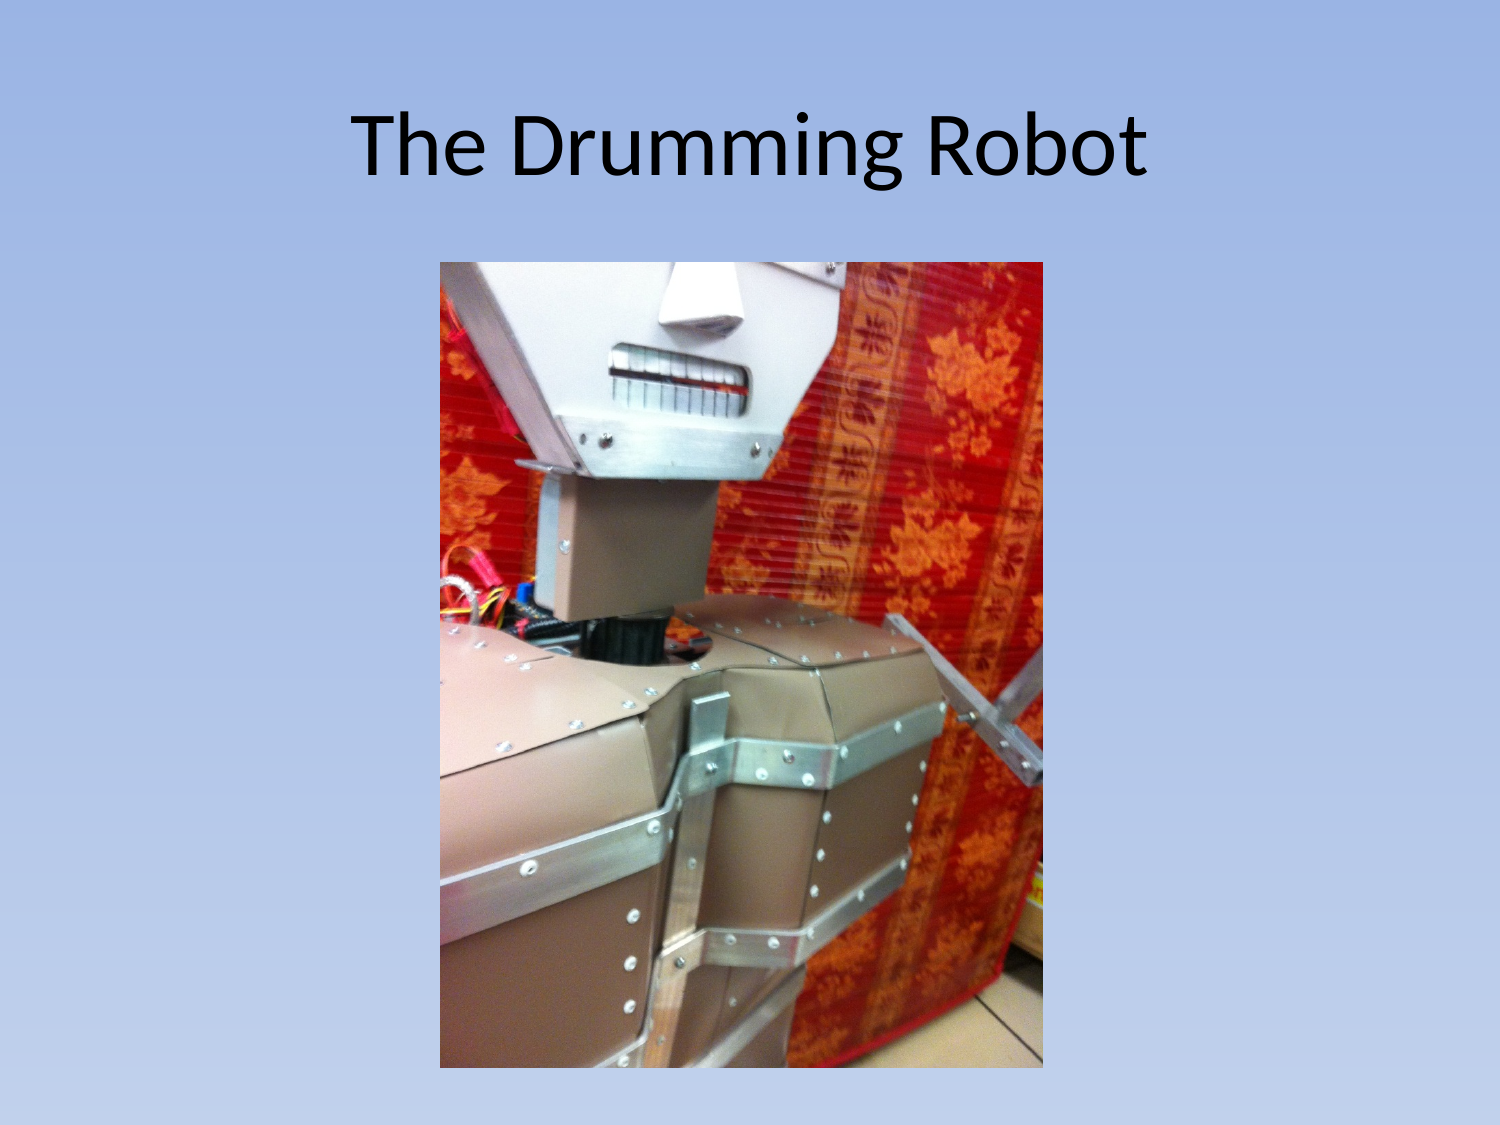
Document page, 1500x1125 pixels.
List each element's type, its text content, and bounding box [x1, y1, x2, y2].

title The Drumming Robot [75, 45, 1425, 233]
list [440, 262, 1043, 1068]
